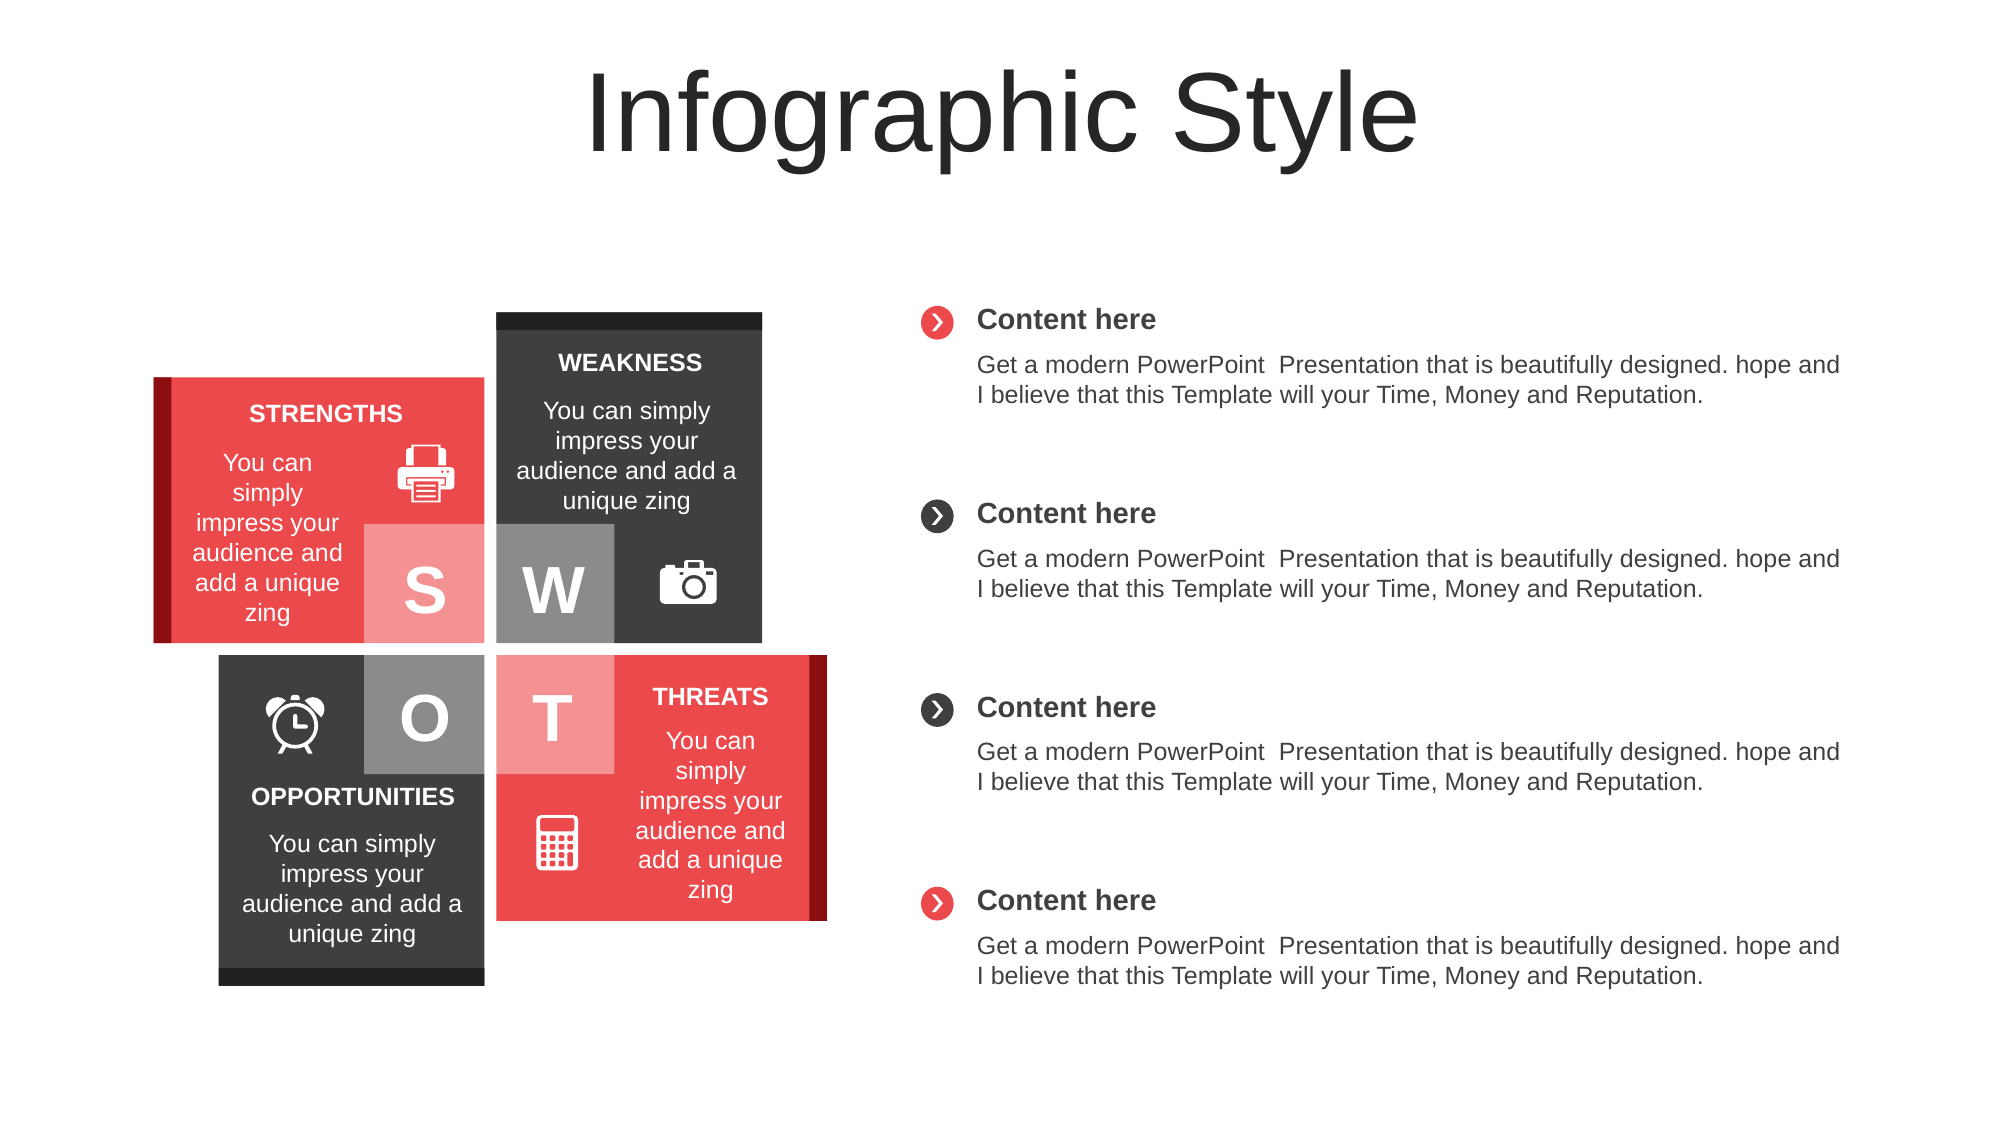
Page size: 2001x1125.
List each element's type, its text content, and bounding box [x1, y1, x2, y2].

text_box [920, 693, 954, 727]
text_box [153, 377, 485, 644]
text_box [962, 292, 1865, 417]
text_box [962, 680, 1865, 805]
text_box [962, 486, 1865, 611]
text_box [920, 305, 954, 340]
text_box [496, 655, 827, 921]
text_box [218, 655, 485, 986]
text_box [962, 873, 1865, 998]
text_box [363, 523, 616, 775]
list Infographic Style [53, 55, 1952, 175]
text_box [496, 312, 763, 644]
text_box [920, 499, 954, 534]
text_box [920, 886, 954, 921]
